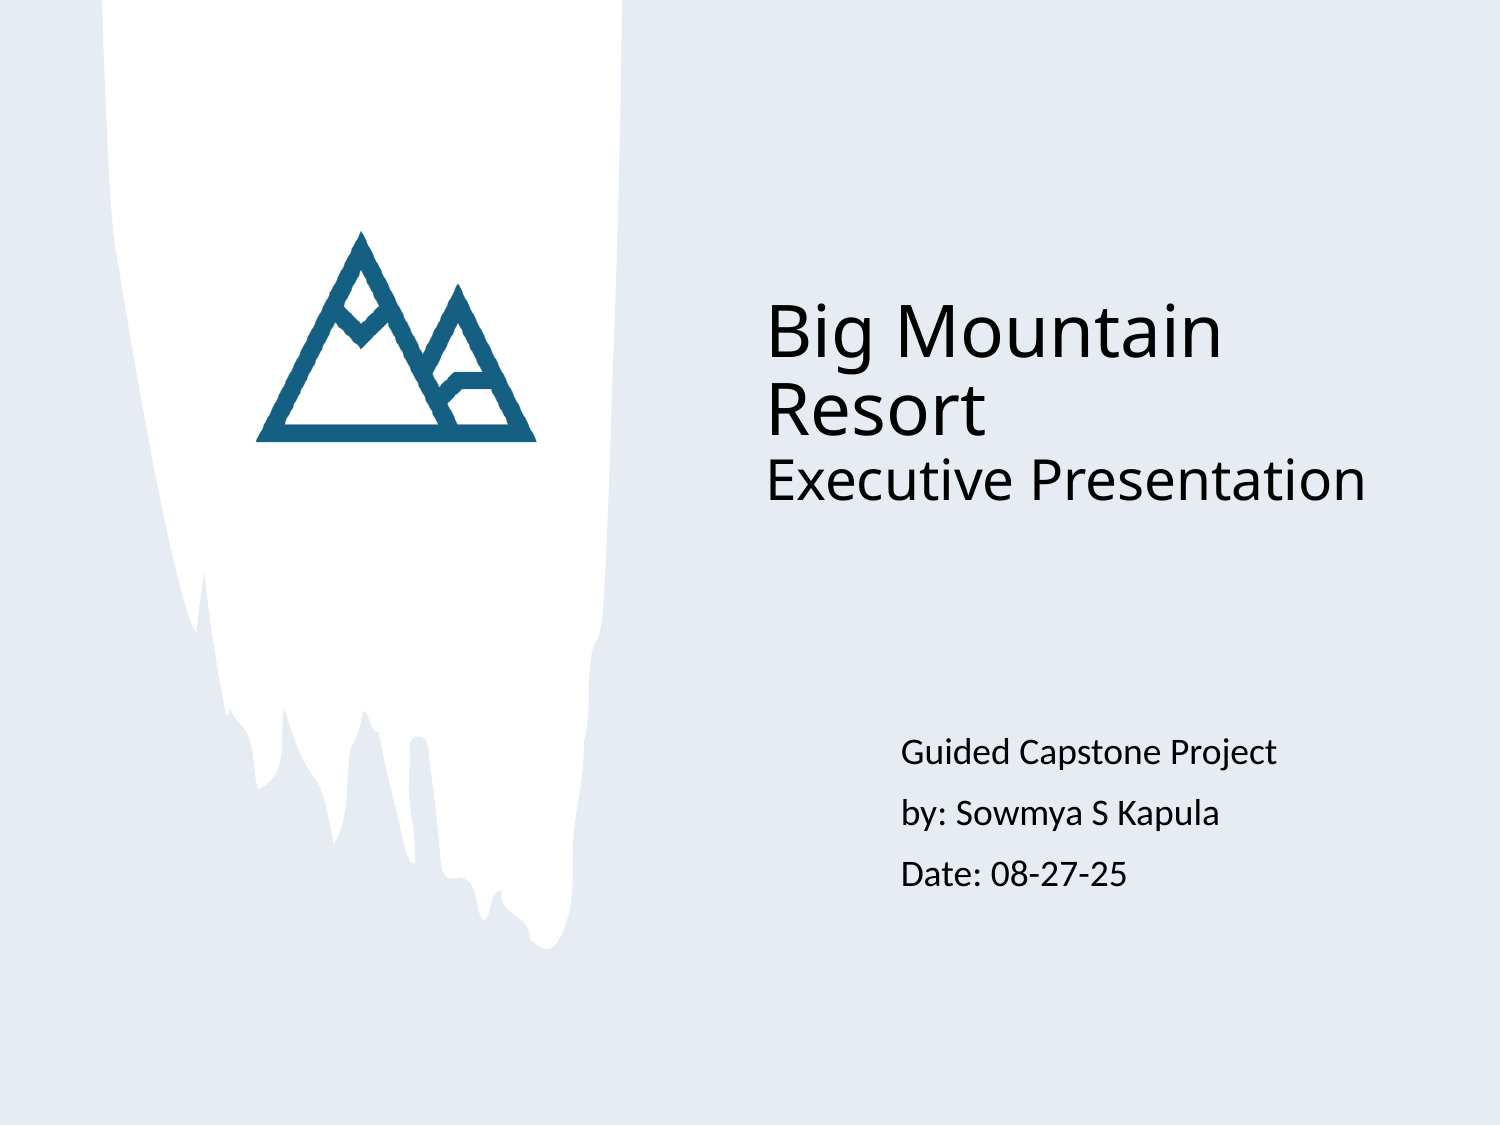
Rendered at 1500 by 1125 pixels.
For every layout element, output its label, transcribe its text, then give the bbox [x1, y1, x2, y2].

subtitle Guided Capstone Project by: Sowmya S Kapula Date: 08-27-25 [885, 724, 1397, 939]
text_box [103, 0, 621, 948]
text_box [0, 0, 1500, 1125]
picture [227, 167, 565, 505]
title Big Mountain Resort Executive Presentation [750, 230, 1397, 520]
